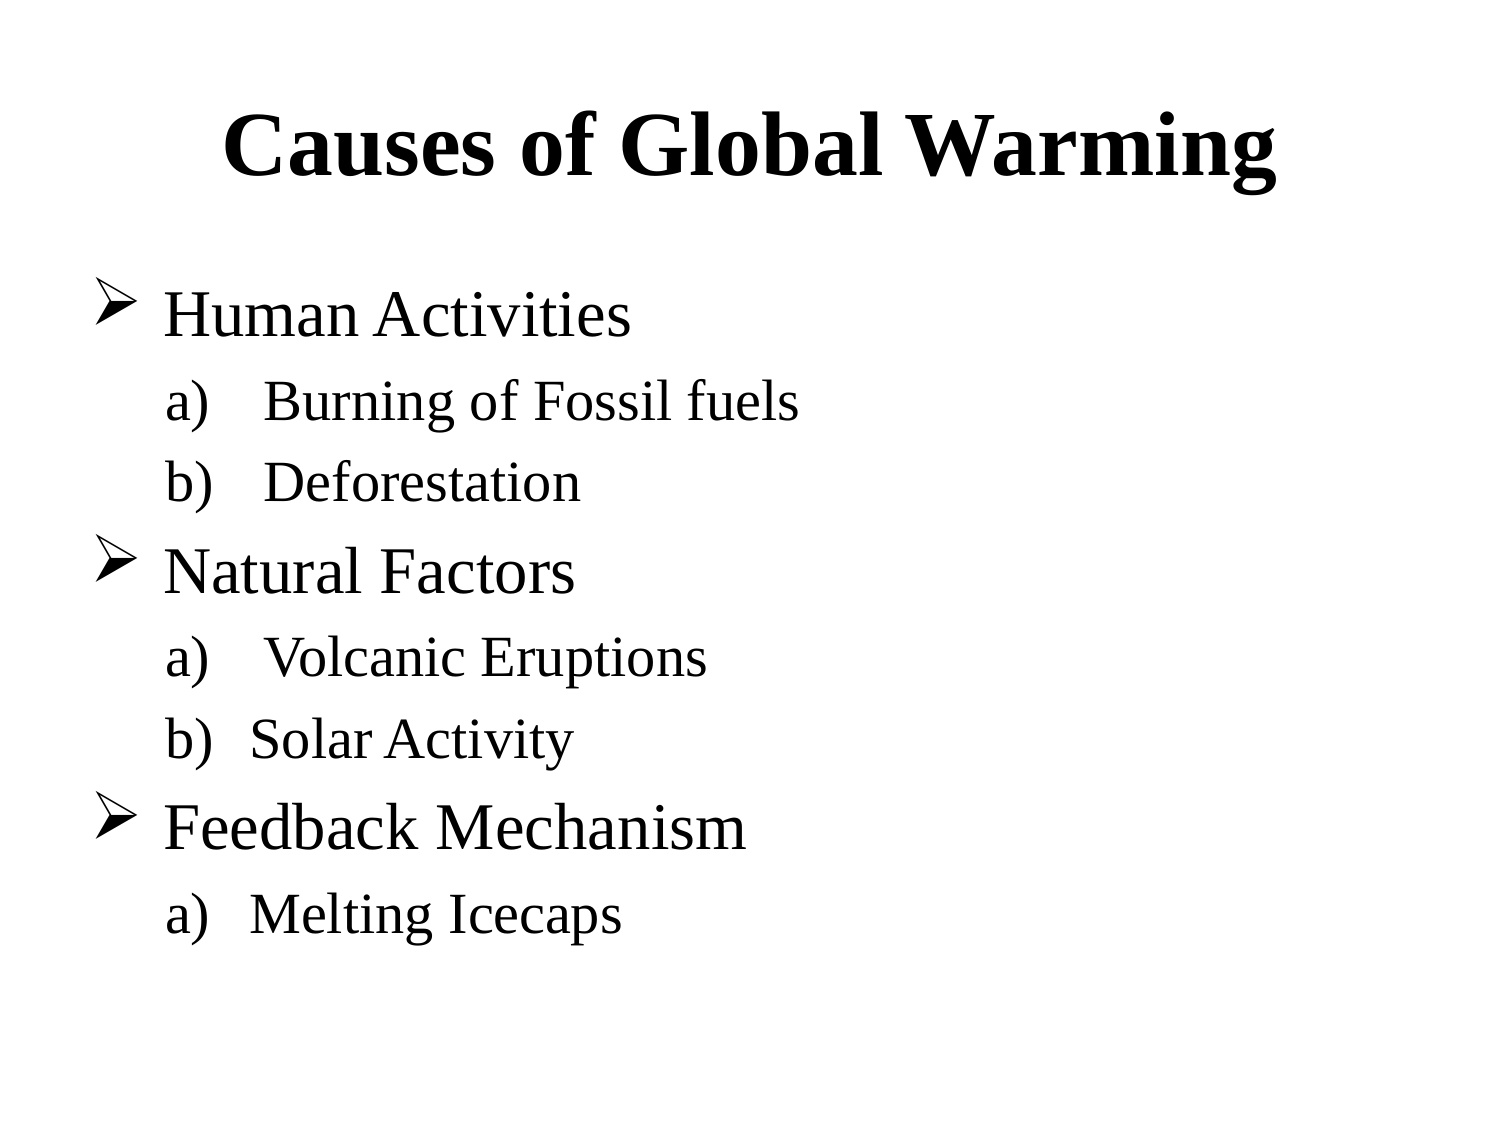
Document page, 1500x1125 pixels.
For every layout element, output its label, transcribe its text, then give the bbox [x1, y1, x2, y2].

title Causes of Global Warming [75, 45, 1425, 233]
list Human Activities Burning of Fossil fuels Deforestation Natural Factors Volcanic Eruptions Solar Activity Feedback Mechanism Melting Icecaps [75, 262, 1425, 1005]
